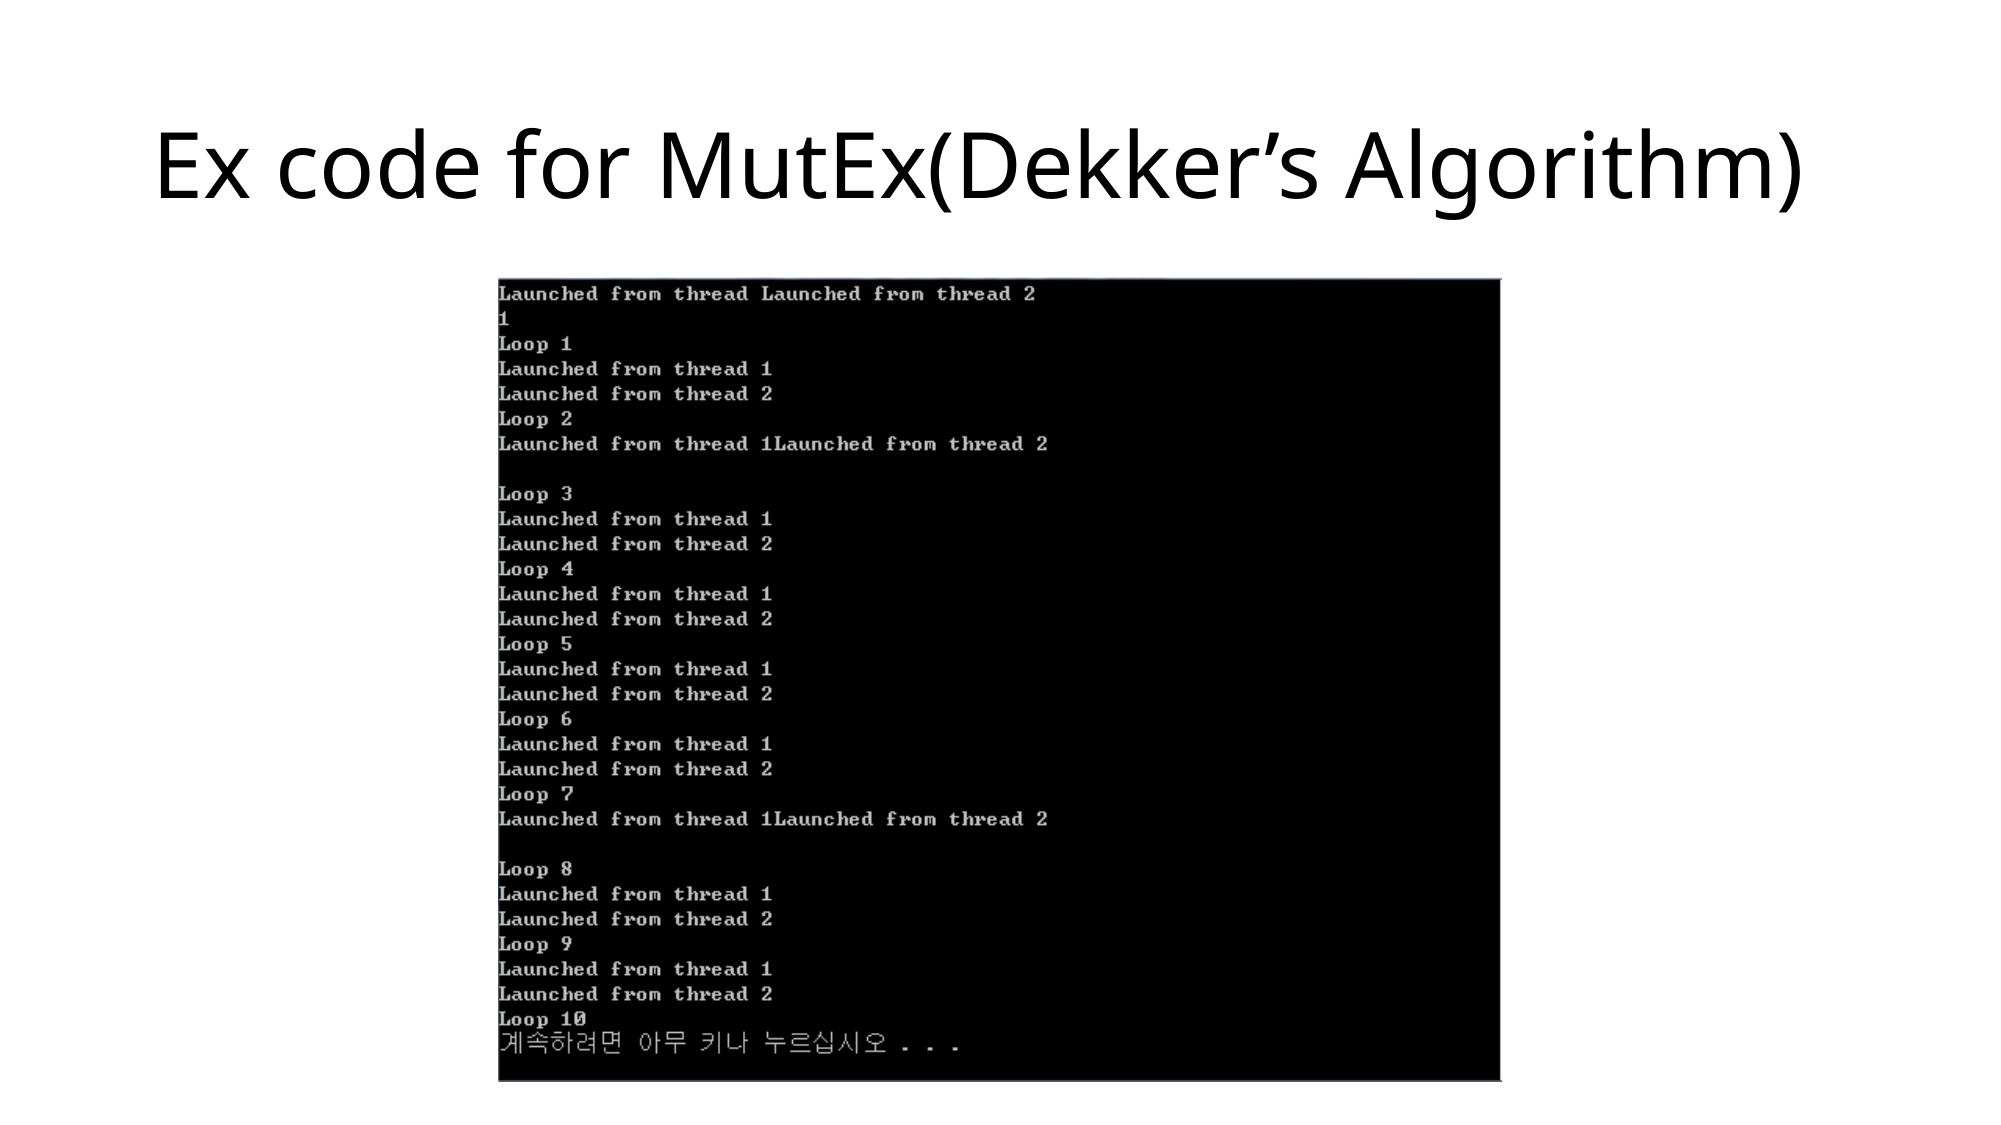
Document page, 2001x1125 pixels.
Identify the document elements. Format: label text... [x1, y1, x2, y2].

title Ex code for MutEx(Dekker’s Algorithm) [137, 59, 1863, 278]
picture [498, 277, 1502, 1082]
